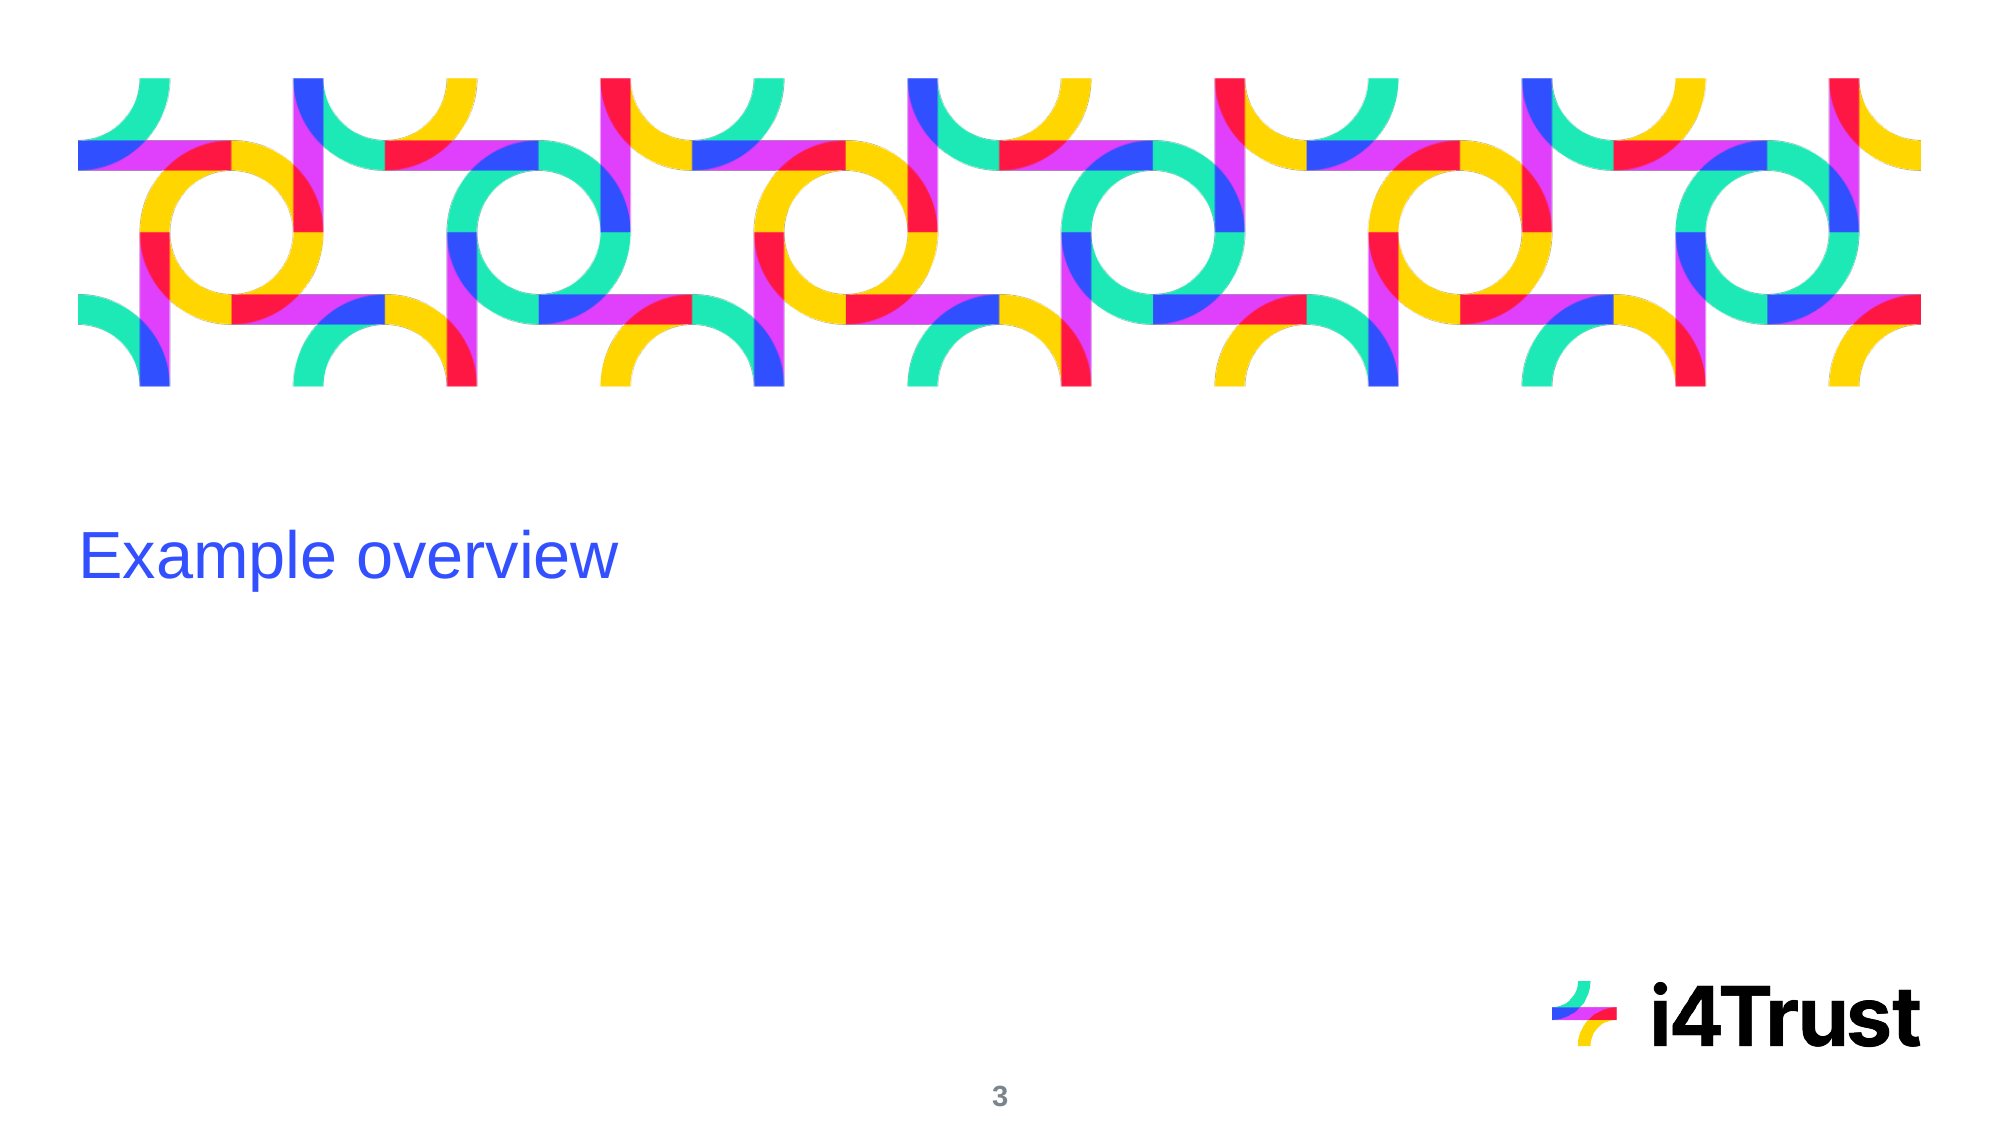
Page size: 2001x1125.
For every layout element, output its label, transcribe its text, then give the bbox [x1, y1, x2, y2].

slide_number ‹#› [887, 1065, 1114, 1125]
picture [78, 78, 1921, 387]
title Example overview [78, 511, 1922, 687]
picture [1550, 960, 1922, 1067]
